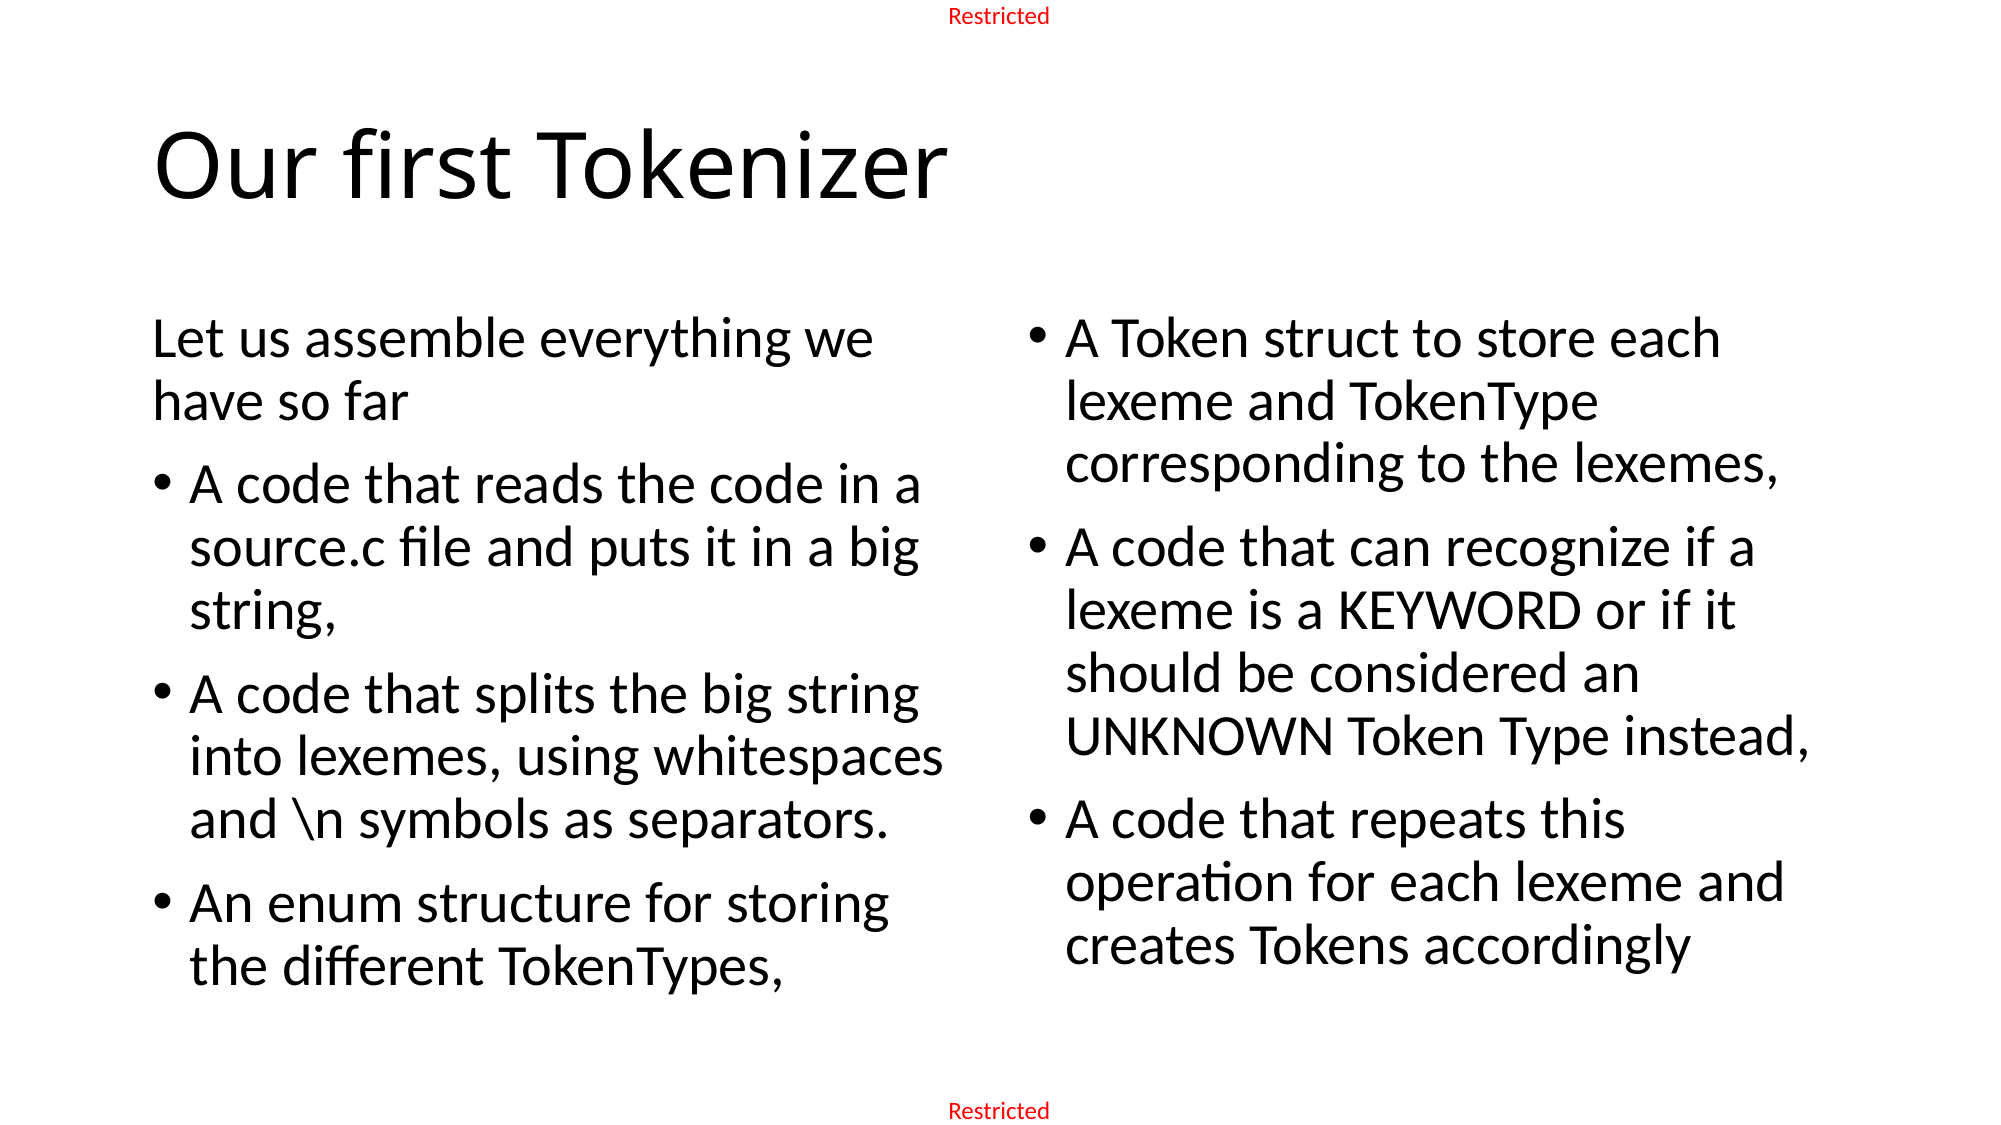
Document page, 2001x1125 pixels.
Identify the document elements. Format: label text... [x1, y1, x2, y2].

title Our first Tokenizer [137, 59, 1863, 278]
list Let us assemble everything we have so far A code that reads the code in a source.c file and puts it in a big string, A code that splits the big string into lexemes, using whitespaces and \n symbols as separators. An enum structure for storing the different TokenTypes, [137, 299, 988, 1125]
list A Token struct to store each lexeme and TokenType corresponding to the lexemes, A code that can recognize if a lexeme is a KEYWORD or if it should be considered an UNKNOWN Token Type instead, A code that repeats this operation for each lexeme and creates Tokens accordingly [1012, 299, 1863, 1125]
